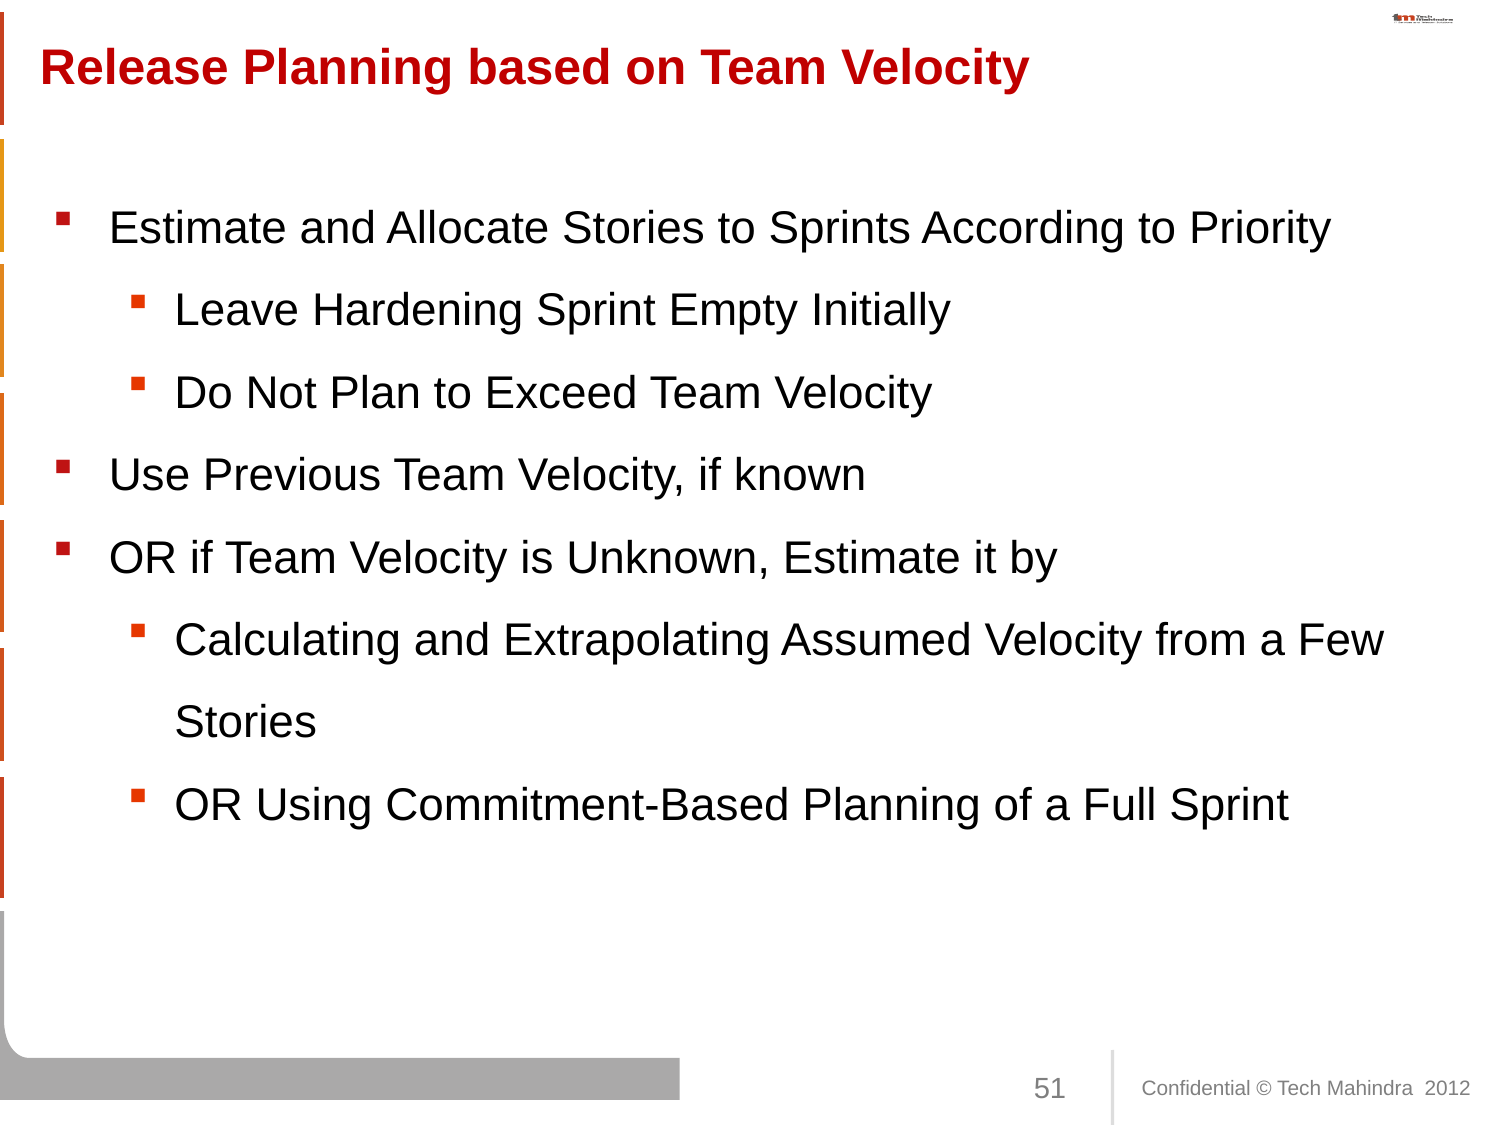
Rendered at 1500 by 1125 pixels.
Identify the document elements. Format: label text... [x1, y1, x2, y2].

list Estimate and Allocate Stories to Sprints According to Priority Leave Hardening Sprint Empty Initially Do Not Plan to Exceed Team Velocity Use Previous Team Velocity, if known OR if Team Velocity is Unknown, Estimate it by Calculating and Extrapolating Assumed Velocity from a Few Stories OR Using Commitment-Based Planning of a Full Sprint [37, 162, 1414, 1116]
title Release Planning based on Team Velocity [24, 30, 1126, 99]
